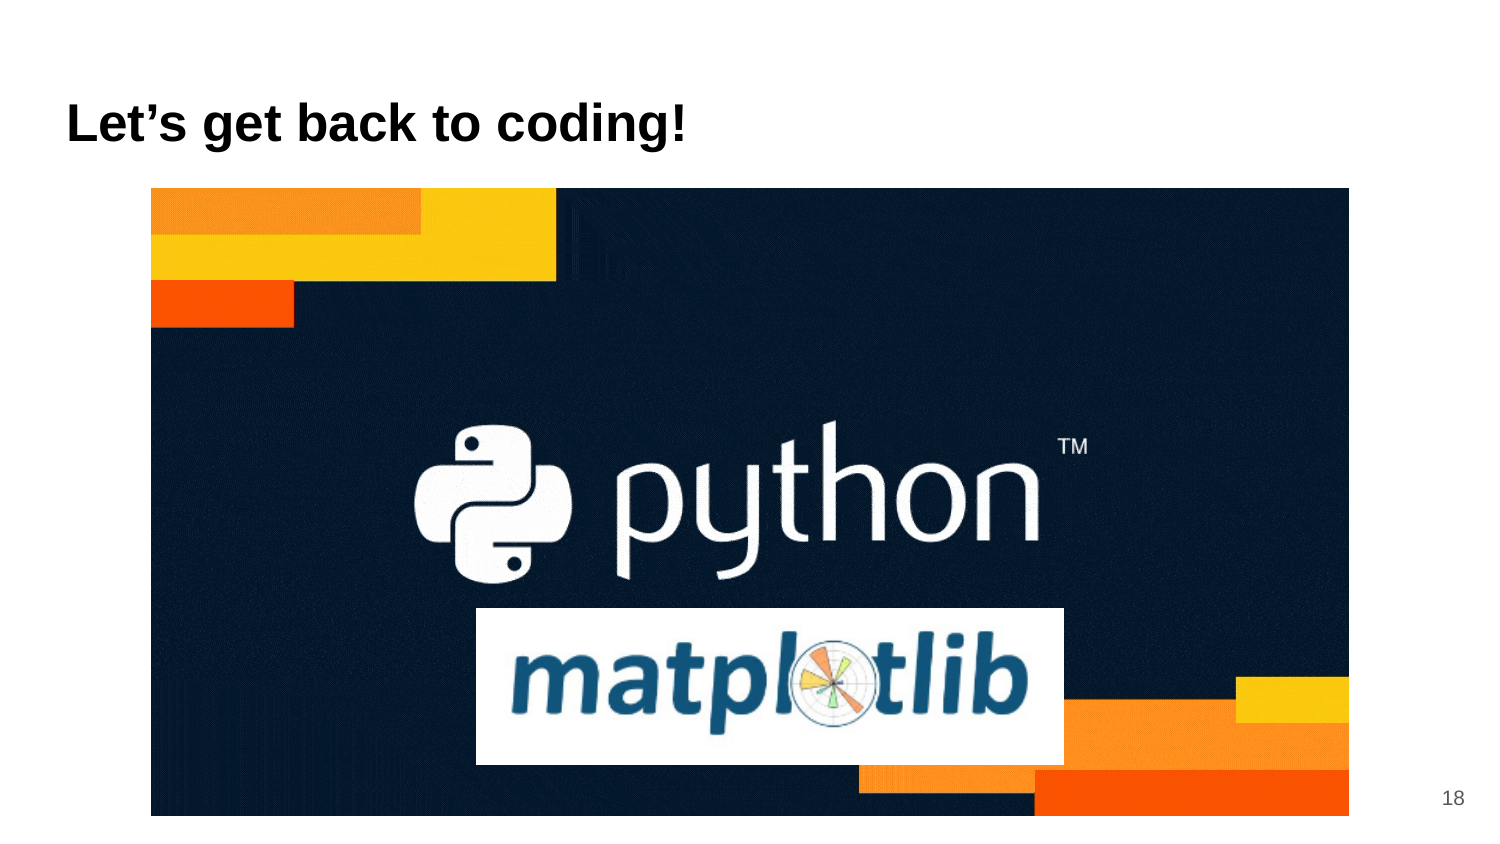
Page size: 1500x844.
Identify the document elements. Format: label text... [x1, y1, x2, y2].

picture [150, 188, 1350, 816]
title Let’s get back to coding! [51, 72, 1449, 167]
slide_number ‹#› [1389, 764, 1480, 830]
